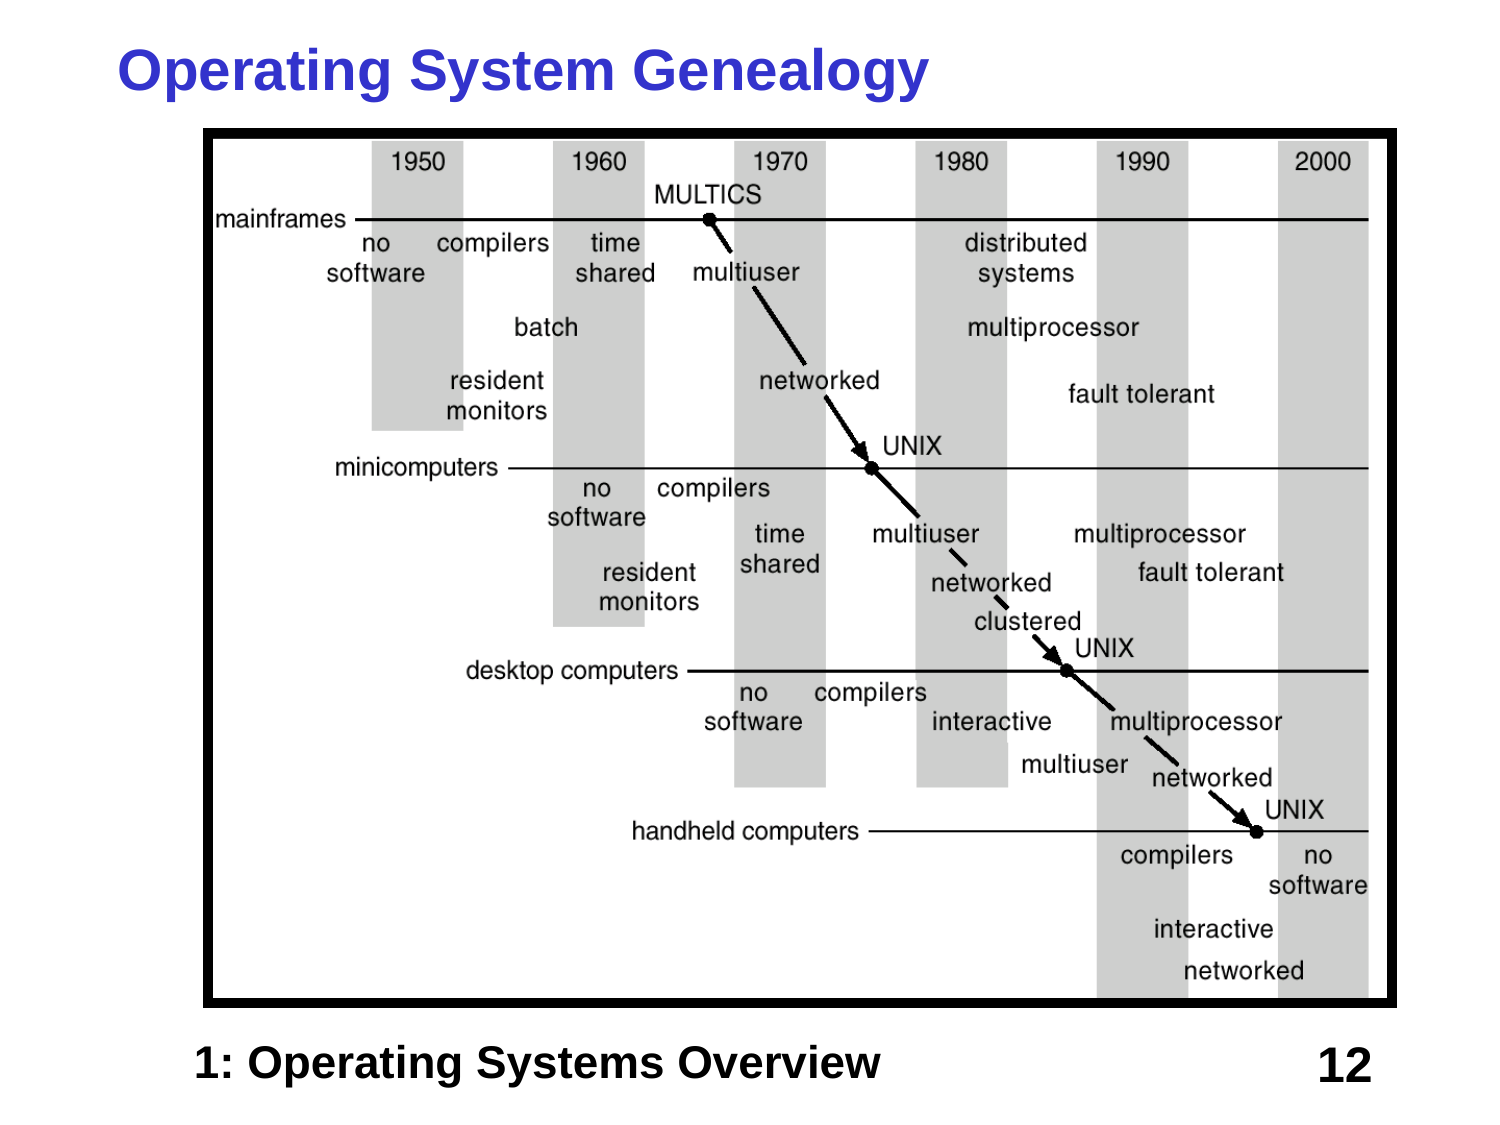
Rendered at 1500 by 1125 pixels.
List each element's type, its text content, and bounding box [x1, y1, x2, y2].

text_box Operating System Genealogy [103, 24, 947, 110]
slide_number 12 [1074, 1025, 1388, 1100]
footer 1: Operating Systems Overview [24, 1025, 1050, 1100]
picture [212, 137, 1388, 999]
